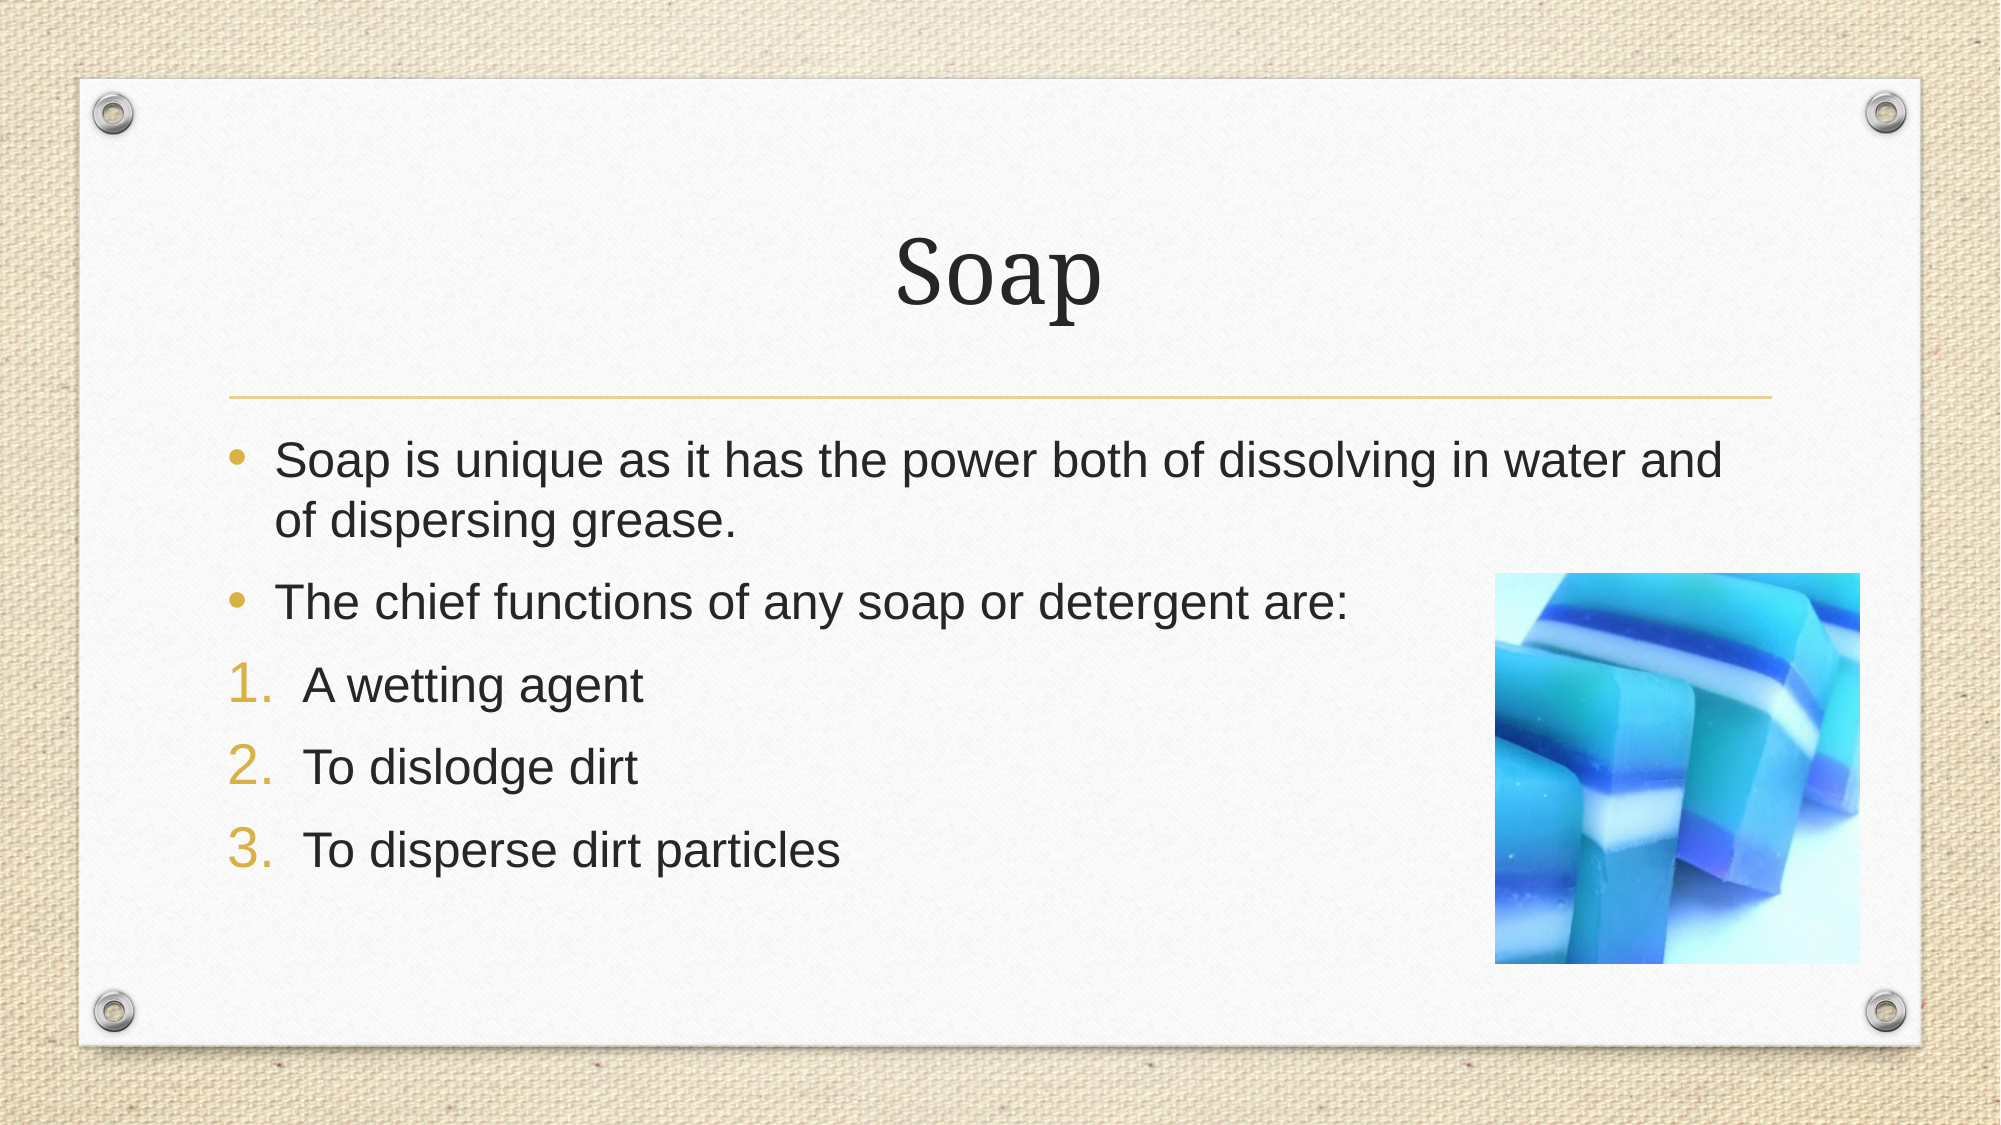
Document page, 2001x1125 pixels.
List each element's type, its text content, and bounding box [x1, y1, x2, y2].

title Soap [212, 161, 1788, 375]
list Soap is unique as it has the power both of dissolving in water and of dispersing grease. The chief functions of any soap or detergent are: A wetting agent To dislodge dirt To disperse dirt particles [212, 419, 1788, 964]
picture [0, 0, 2001, 1125]
